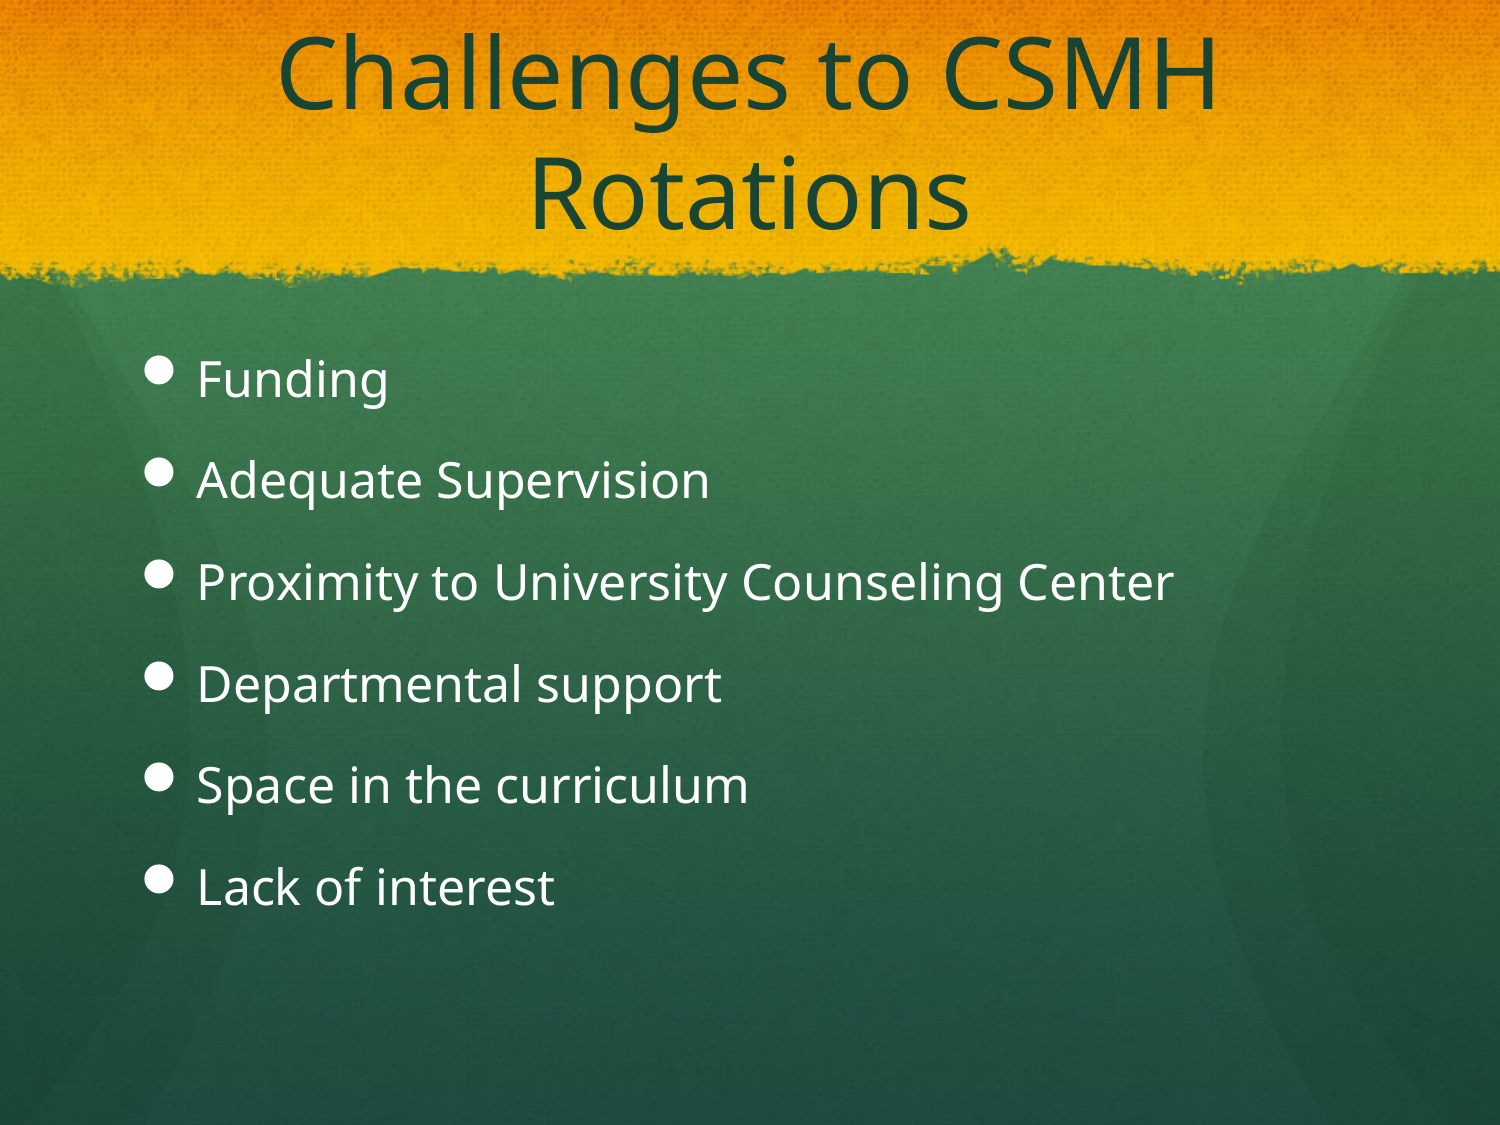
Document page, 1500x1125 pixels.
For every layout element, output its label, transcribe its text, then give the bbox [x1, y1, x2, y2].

list Funding Adequate Supervision Proximity to University Counseling Center Departmental support Space in the curriculum Lack of interest [125, 339, 1375, 1026]
picture [0, 0, 1500, 1125]
title Challenges to CSMH Rotations [125, 13, 1375, 246]
